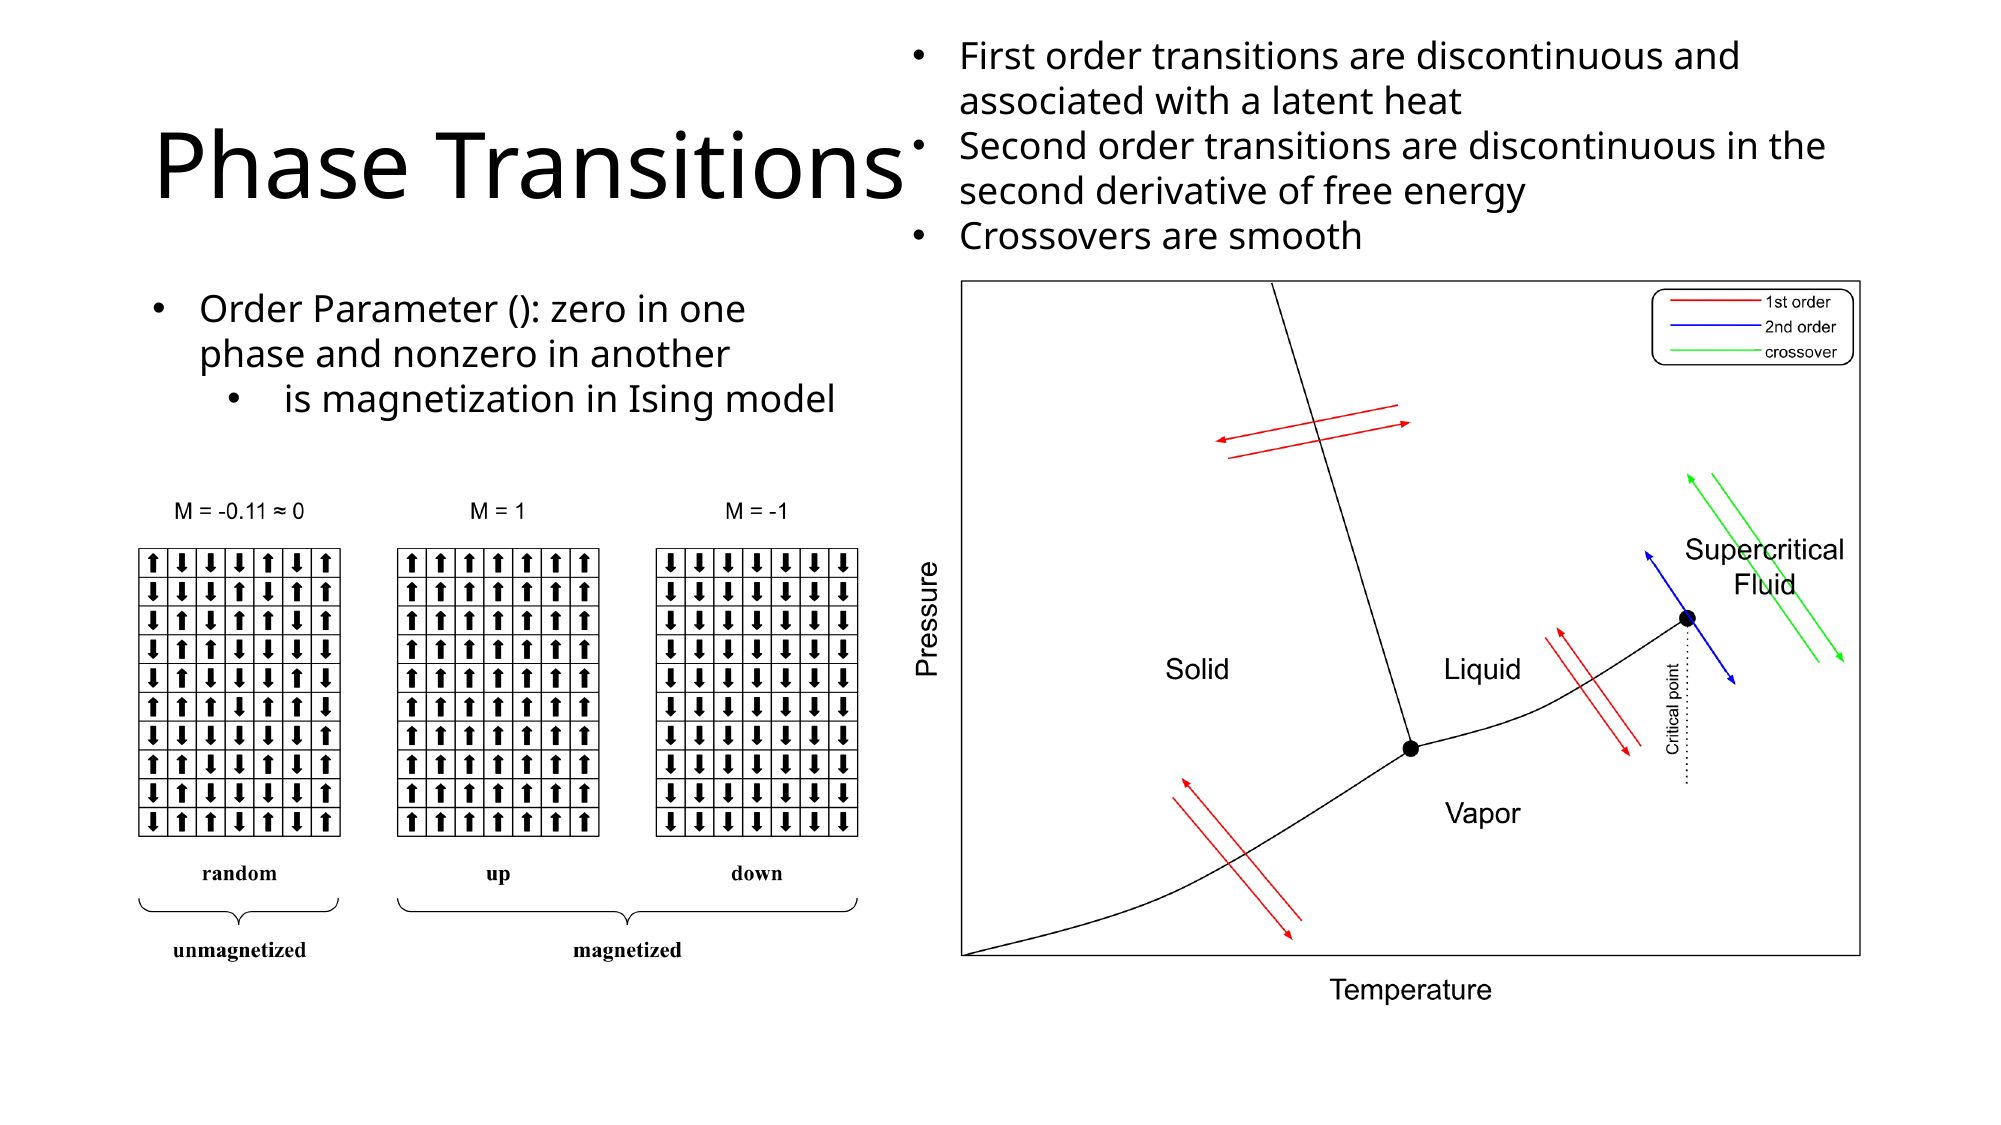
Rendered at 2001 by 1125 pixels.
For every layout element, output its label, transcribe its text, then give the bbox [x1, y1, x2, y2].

text_box First order transitions are discontinuous and associated with a latent heat Second order transitions are discontinuous in the second derivative of free energy Crossovers are smooth [897, 24, 1863, 276]
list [896, 276, 1863, 1021]
title Phase Transitions [137, 59, 897, 278]
picture [136, 473, 861, 976]
